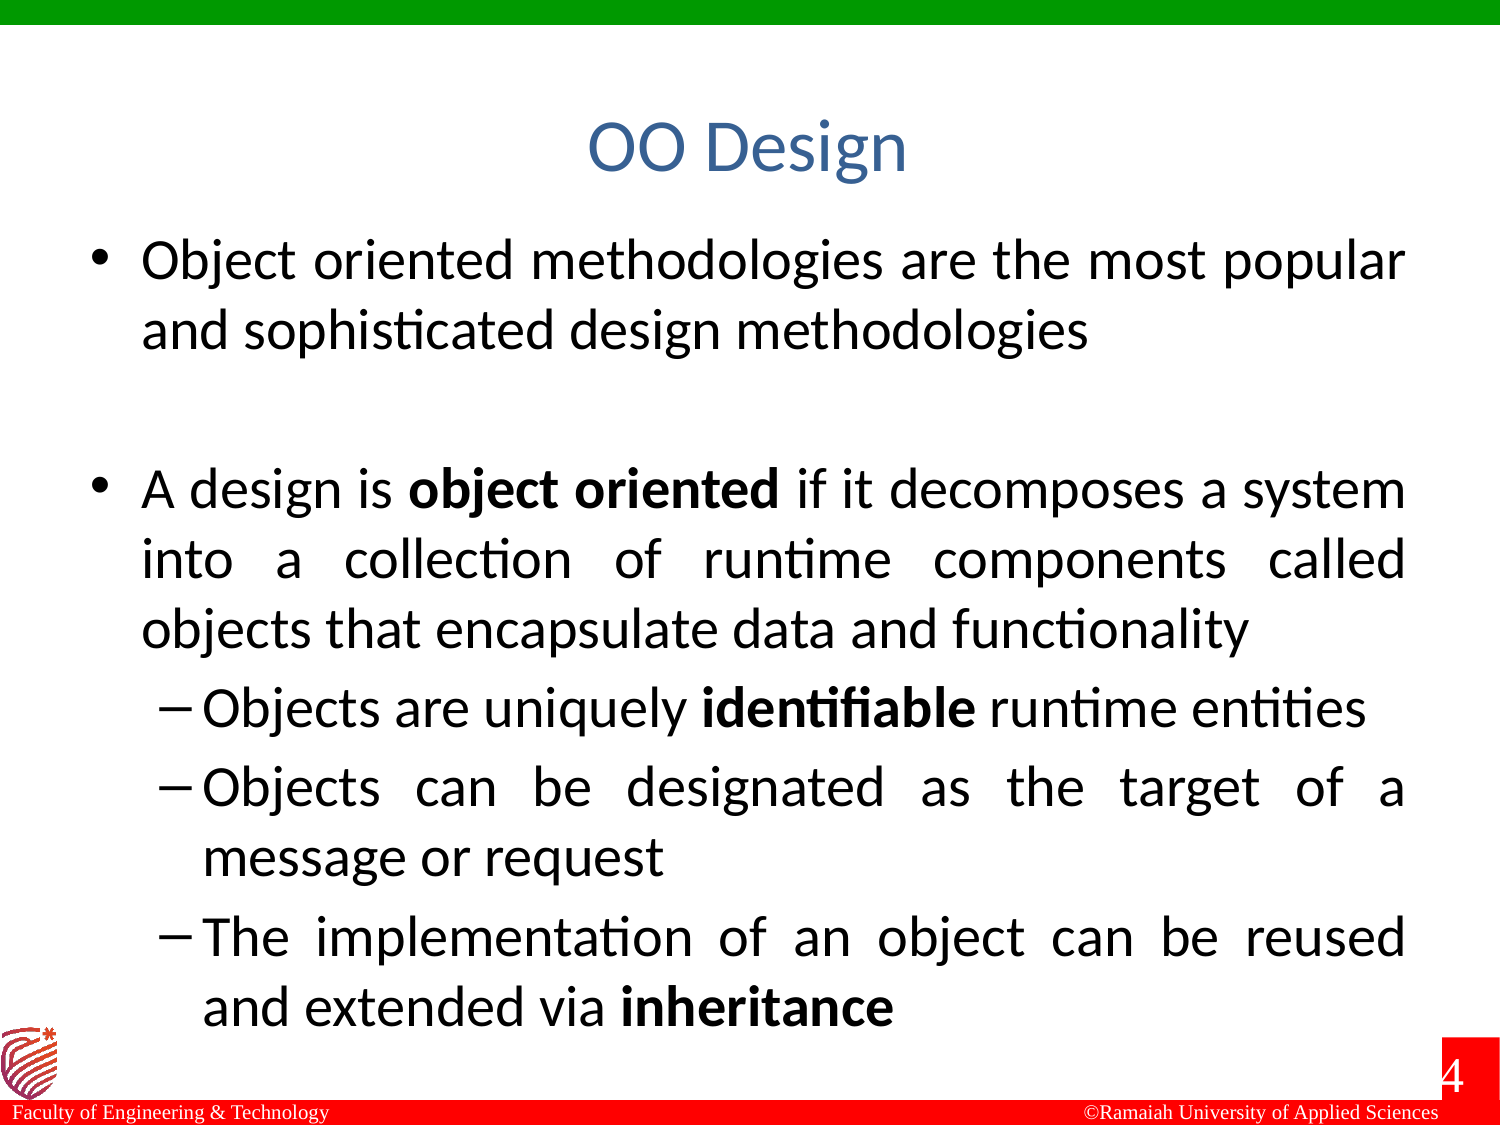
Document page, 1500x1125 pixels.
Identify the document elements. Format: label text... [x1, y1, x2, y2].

picture [1, 1027, 57, 1100]
text_box Object oriented methodologies are the most popular and sophisticated design methodologies A design is object oriented if it decomposes a system into a collection of runtime components called objects that encapsulate data and functionality Objects are uniquely identifiable runtime entities Objects can be designated as the target of a message or request The implementation of an object can be reused and extended via inheritance [75, 213, 1423, 920]
title OO Design [75, 89, 1423, 213]
slide_number 4 [1424, 1034, 1500, 1095]
